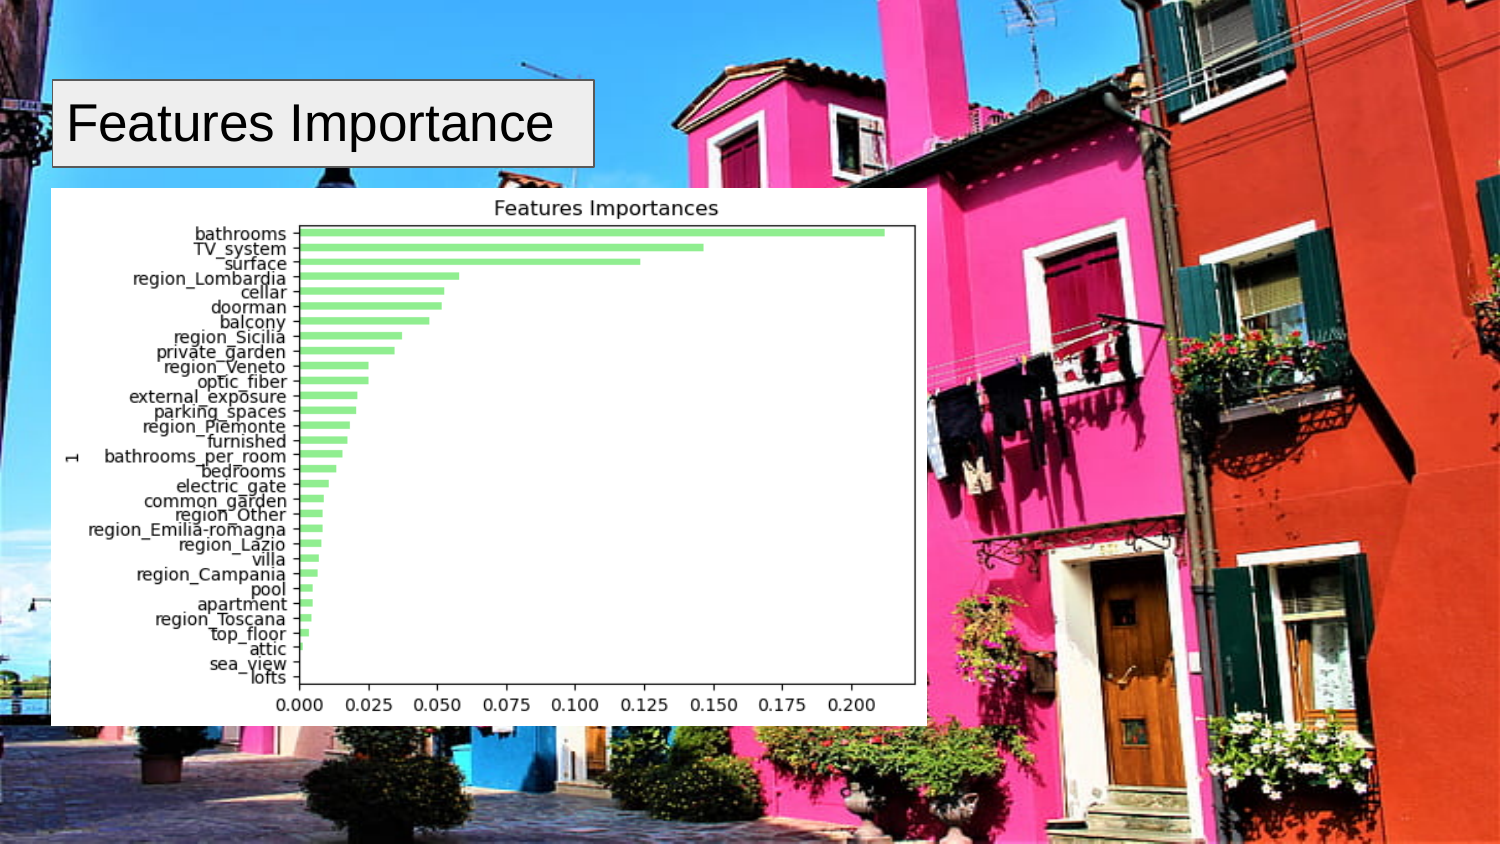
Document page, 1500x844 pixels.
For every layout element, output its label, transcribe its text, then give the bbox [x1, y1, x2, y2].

picture [0, 0, 1500, 844]
title Features Importance [51, 72, 1449, 167]
